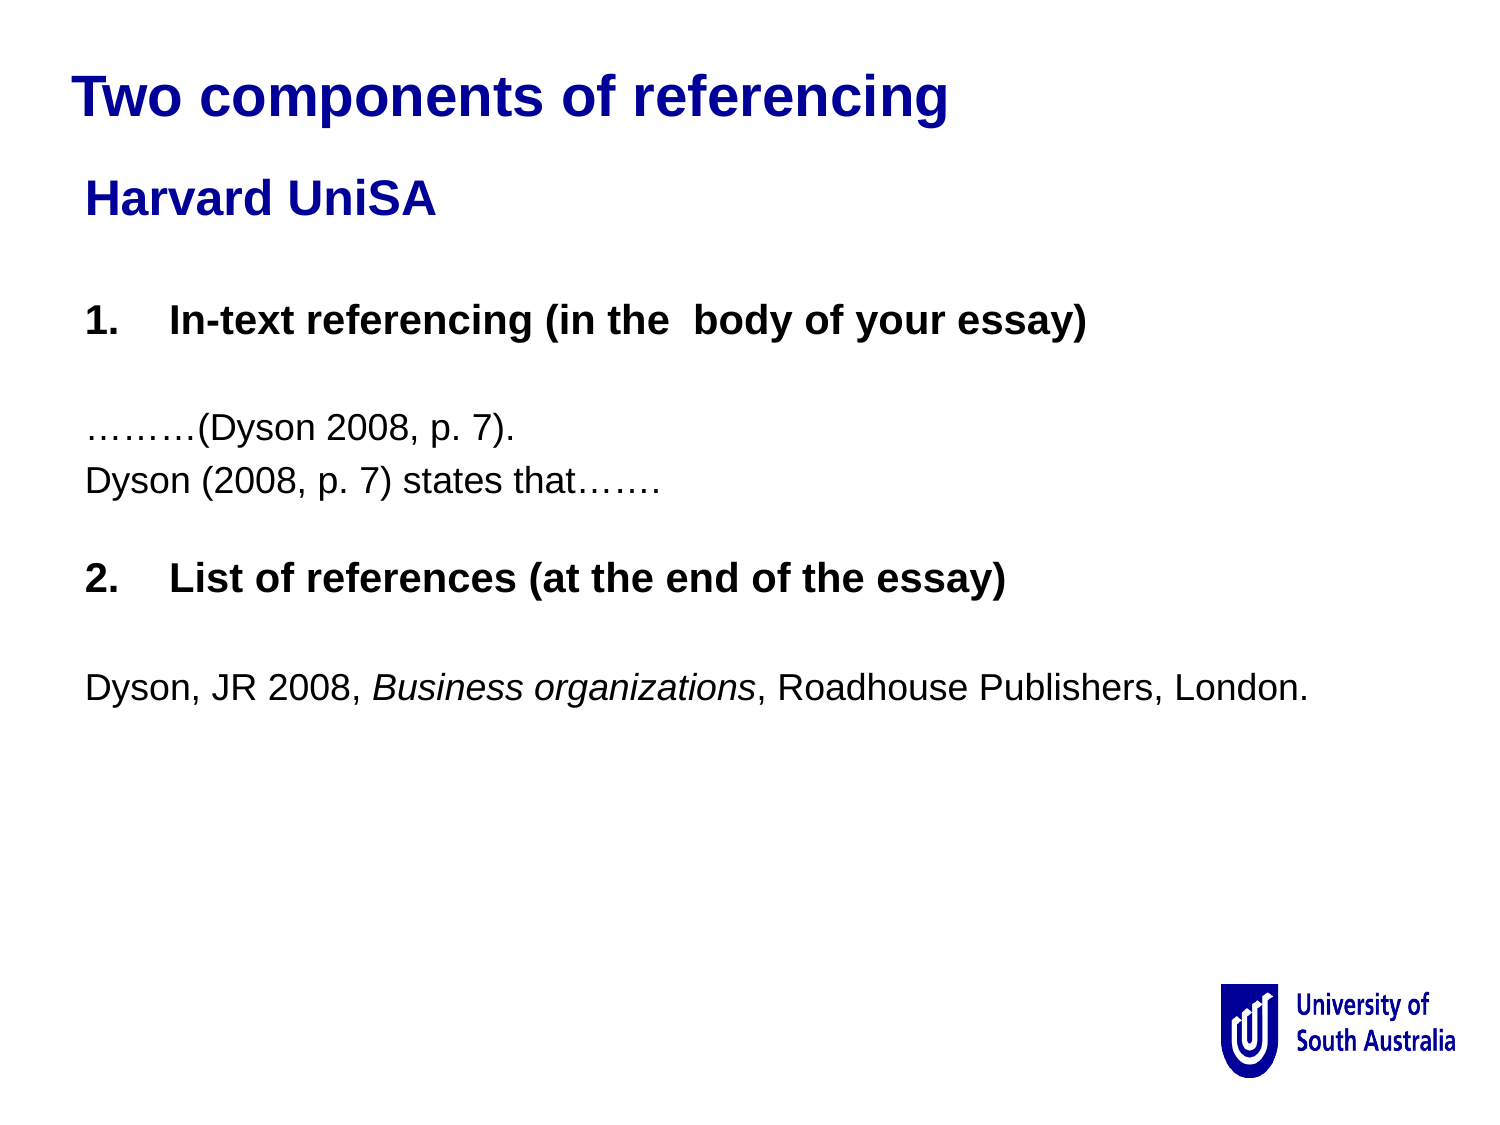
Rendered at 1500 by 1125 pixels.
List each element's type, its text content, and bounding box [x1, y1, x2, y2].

list Harvard UniSA In-text referencing (in the body of your essay) ………(Dyson 2008, p. 7). Dyson (2008, p. 7) states that……. List of references (at the end of the essay) Dyson, JR 2008, Business organizations, Roadhouse Publishers, London. [69, 164, 1430, 673]
title Two components of referencing [56, 58, 1407, 165]
picture [1221, 984, 1455, 1078]
